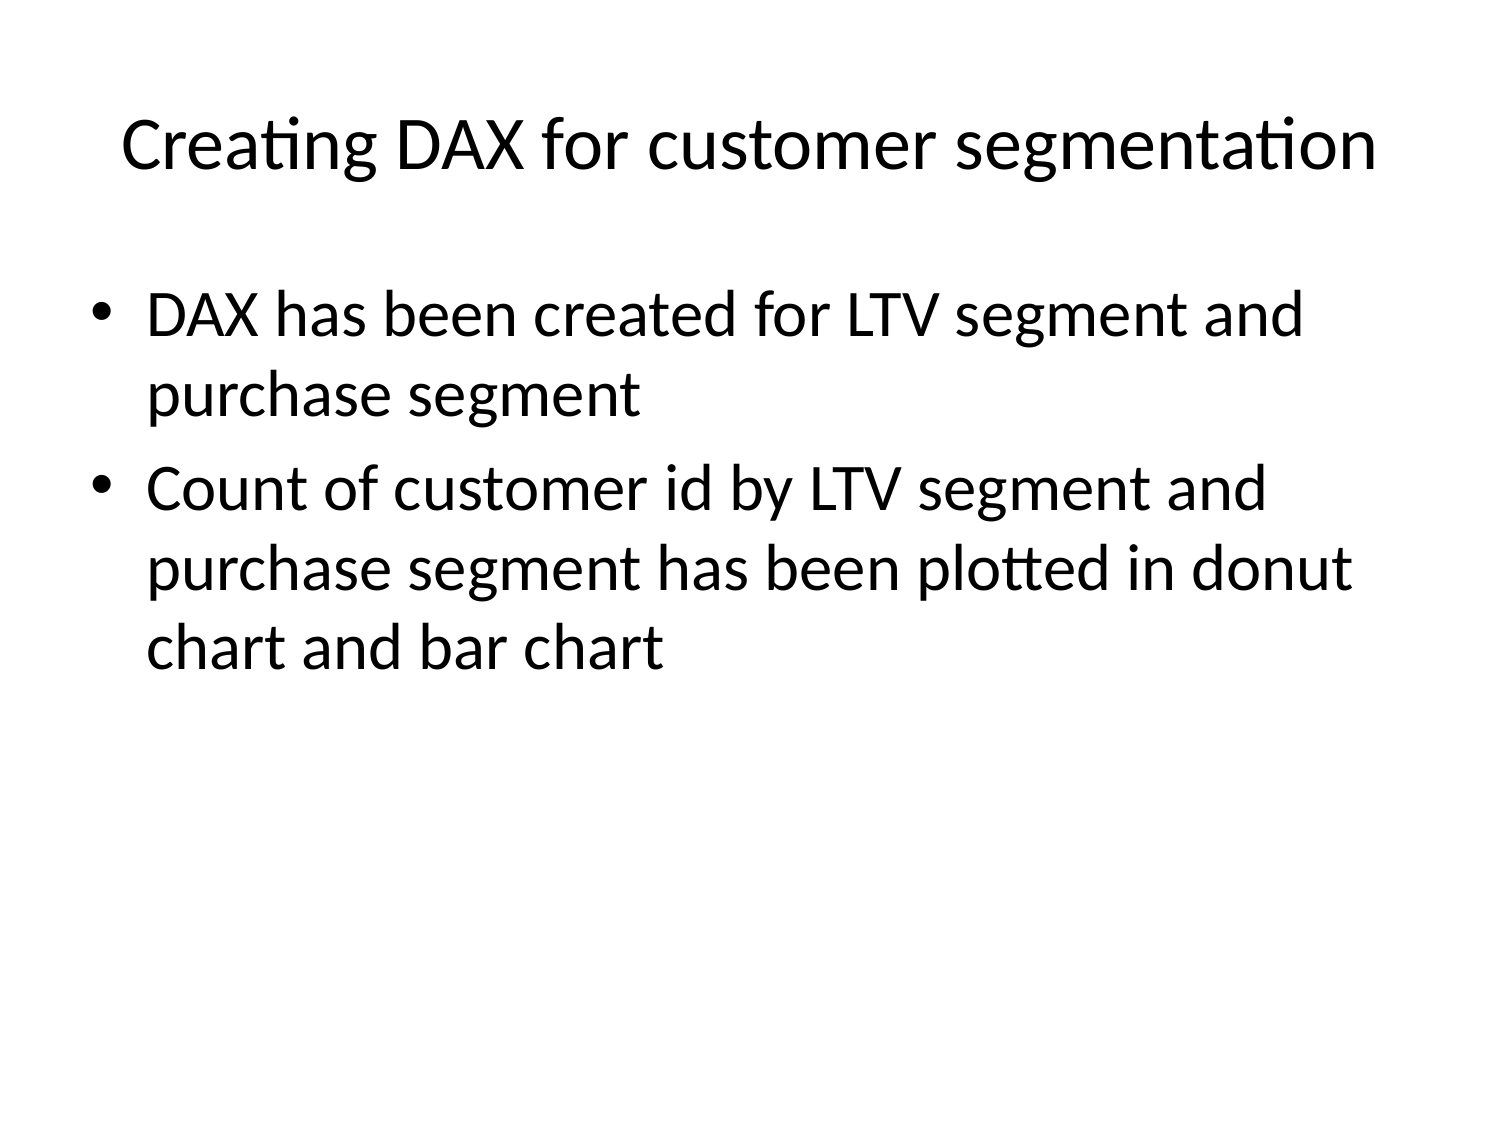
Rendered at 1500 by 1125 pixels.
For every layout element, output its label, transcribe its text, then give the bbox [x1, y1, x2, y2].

title Creating DAX for customer segmentation [75, 45, 1425, 233]
list DAX has been created for LTV segment and purchase segment Count of customer id by LTV segment and purchase segment has been plotted in donut chart and bar chart [75, 262, 1425, 1005]
